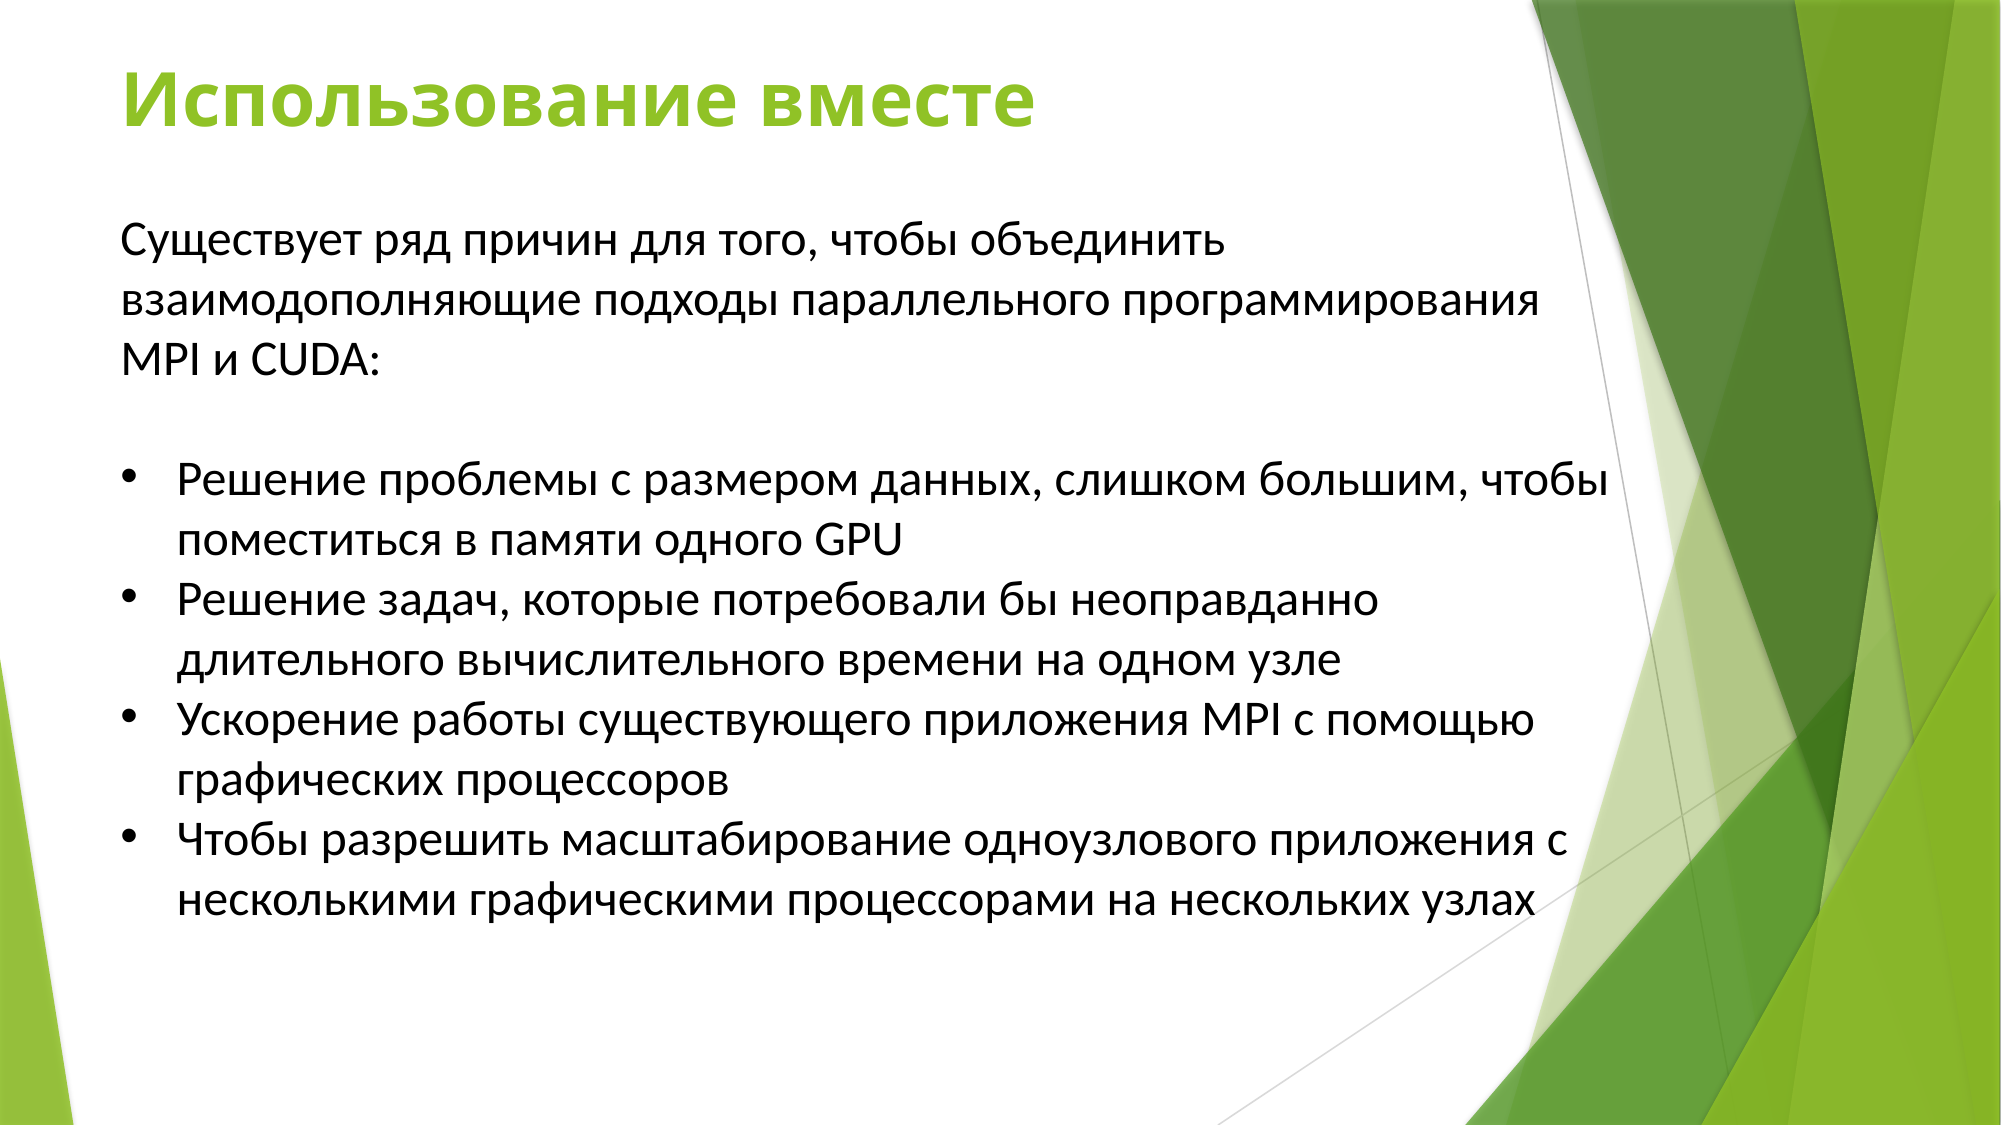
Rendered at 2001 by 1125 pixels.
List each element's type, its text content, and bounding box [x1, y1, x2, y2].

list [105, 292, 1895, 1014]
text_box Существует ряд причин для того, чтобы объединить взаимодополняющие подходы параллельного программирования MPI и CUDA: Решение проблемы с размером данных, слишком большим, чтобы поместиться в памяти одного GPU Решение задач, которые потребовали бы неоправданно длительного вычислительного времени на одном узле Ускорение работы существующего приложения MPI с помощью графических процессоров Чтобы разрешить масштабирование одноузлового приложения с несколькими графическими процессорами на нескольких узлах [105, 198, 1627, 934]
title Использование вместе [105, 43, 1895, 230]
